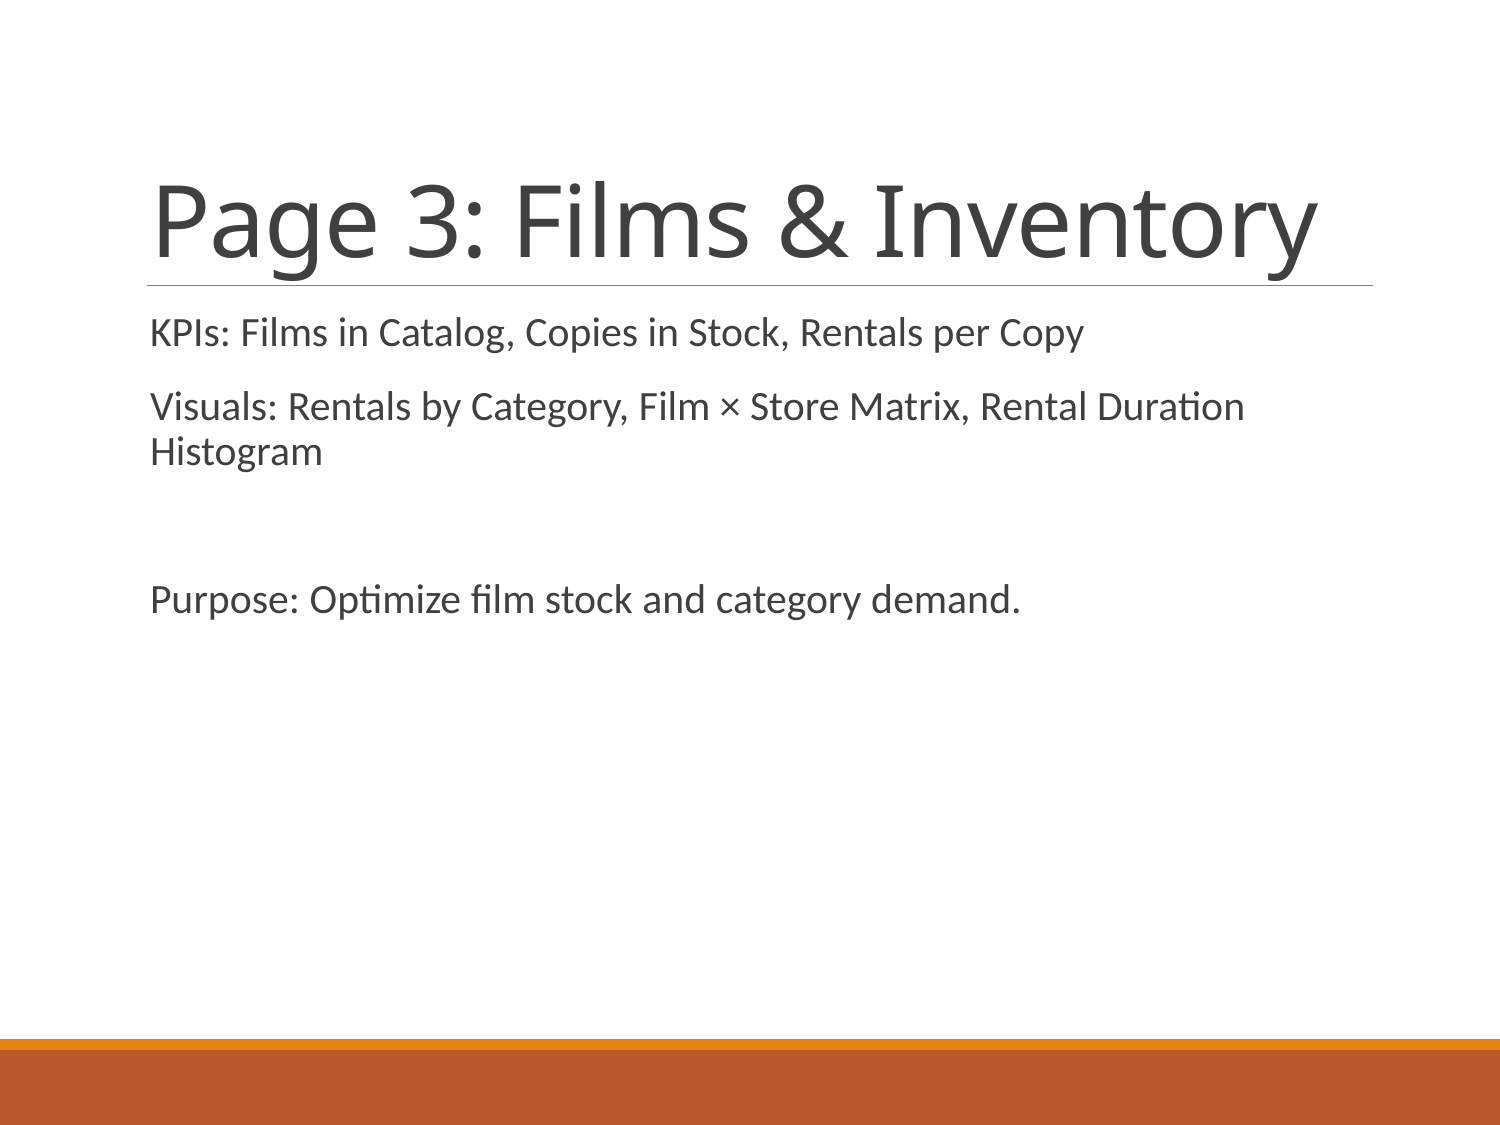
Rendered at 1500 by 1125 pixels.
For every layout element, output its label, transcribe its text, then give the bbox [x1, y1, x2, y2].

list KPIs: Films in Catalog, Copies in Stock, Rentals per Copy Visuals: Rentals by Category, Film × Store Matrix, Rental Duration Histogram Purpose: Optimize film stock and category demand. [135, 302, 1373, 963]
title Page 3: Films & Inventory [135, 47, 1373, 285]
